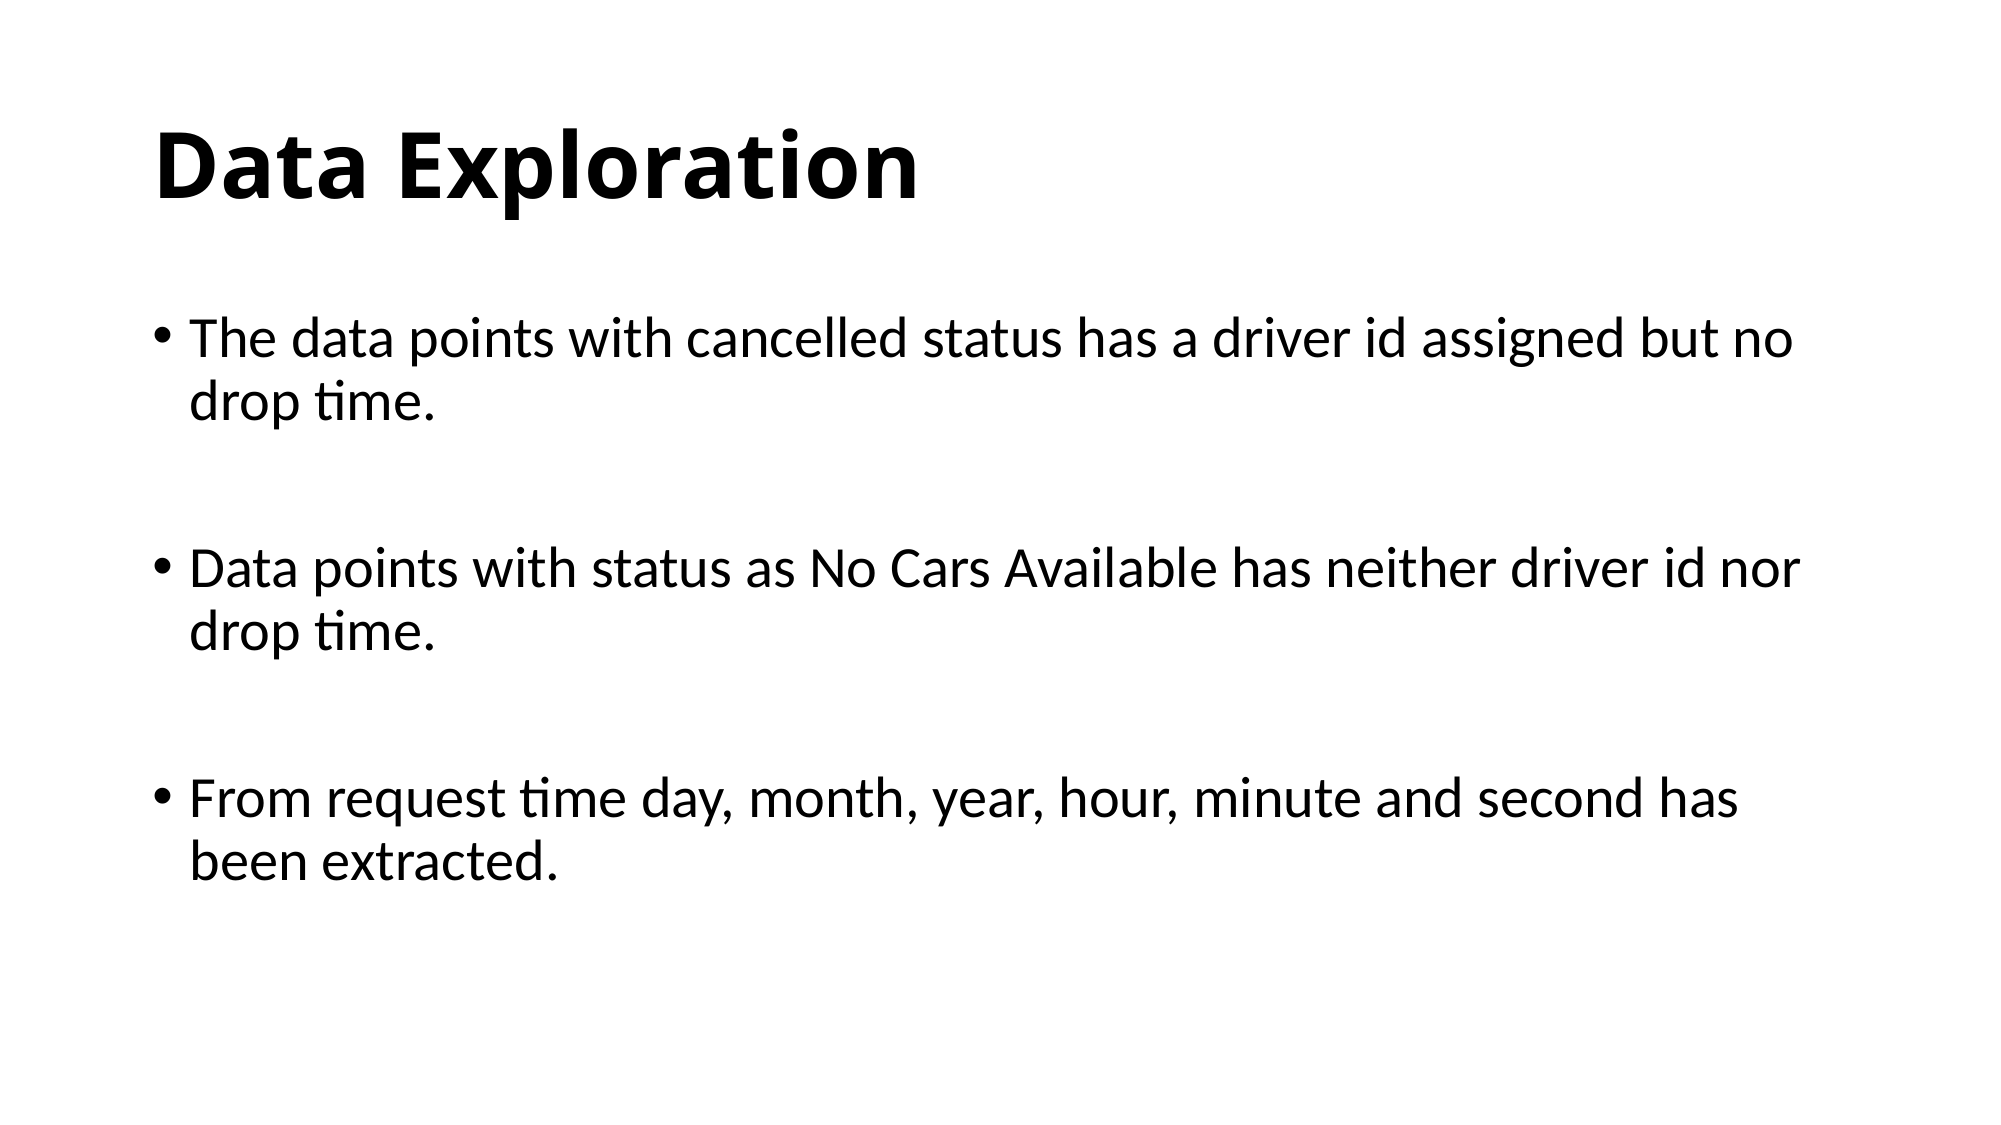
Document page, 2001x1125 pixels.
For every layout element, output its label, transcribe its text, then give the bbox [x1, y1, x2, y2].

title Data Exploration [137, 59, 1863, 278]
list The data points with cancelled status has a driver id assigned but no drop time. Data points with status as No Cars Available has neither driver id nor drop time. From request time day, month, year, hour, minute and second has been extracted. [137, 299, 1863, 1014]
